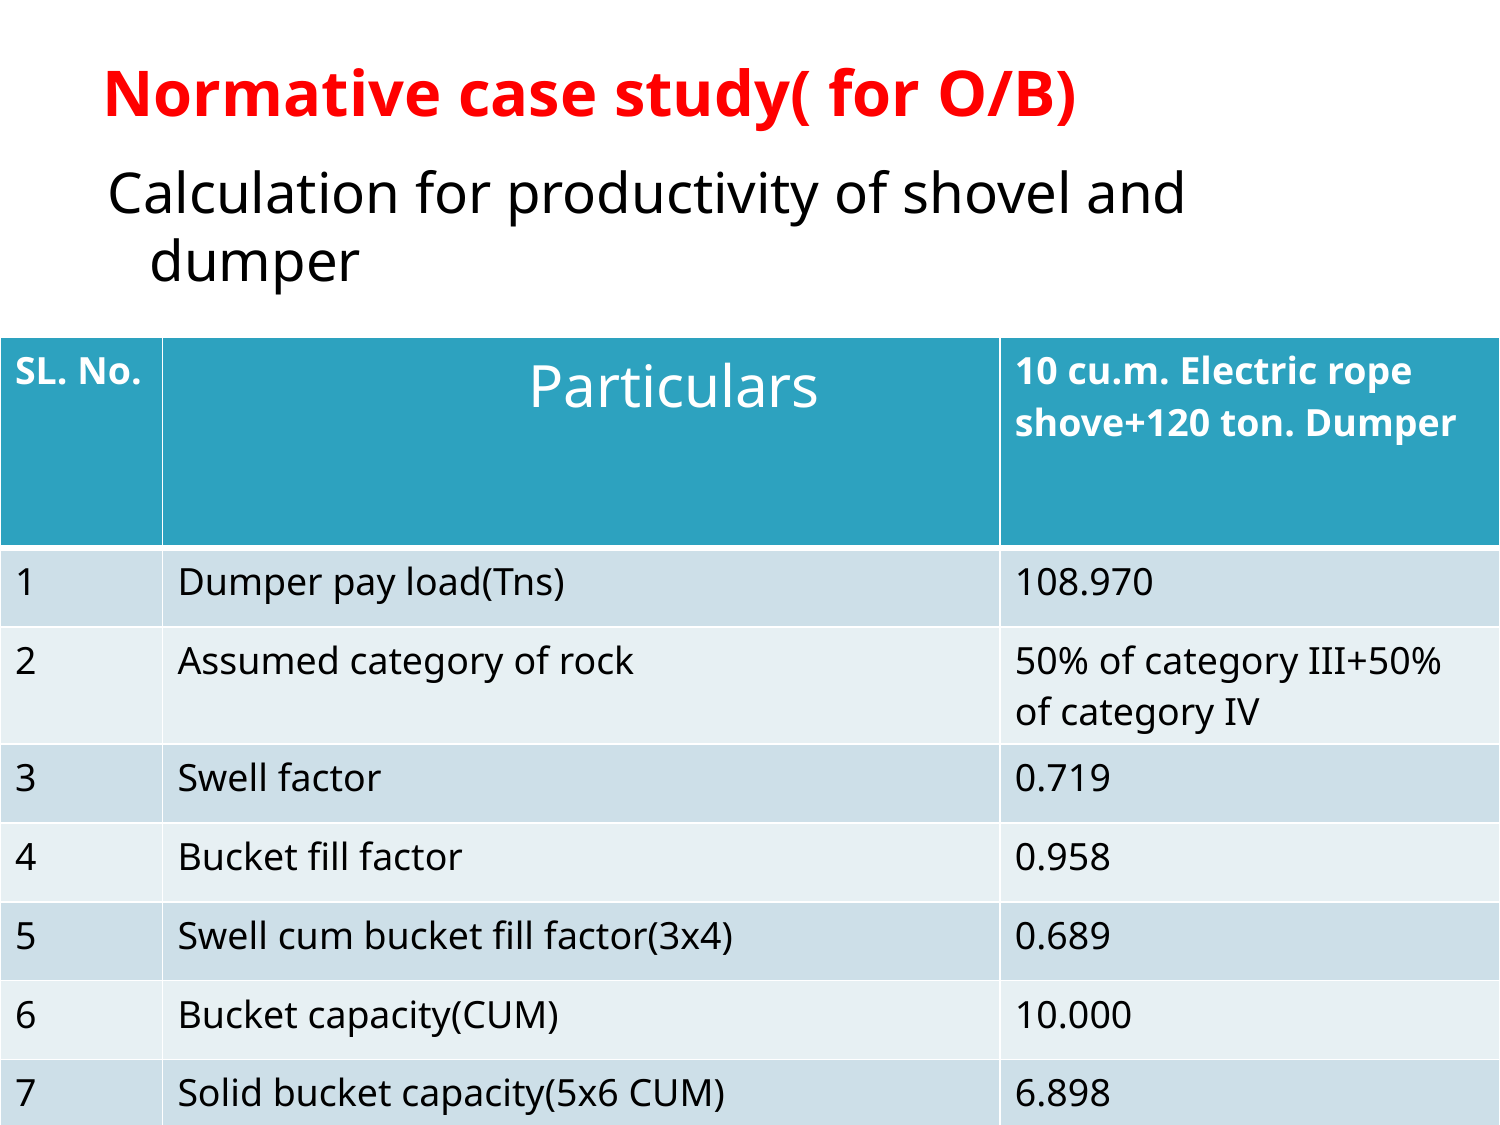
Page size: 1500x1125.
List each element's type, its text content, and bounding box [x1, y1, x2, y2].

table_cell 6 [1, 981, 162, 1059]
table_cell 3 [1, 745, 162, 822]
table_cell 10.000 [1001, 981, 1499, 1059]
table_cell Bucket fill factor [163, 824, 999, 901]
table_header Particulars [163, 338, 999, 545]
table_cell Dumper pay load(Tns) [163, 551, 999, 626]
table_cell 4 [1, 824, 162, 901]
table_cell 108.970 [1001, 551, 1499, 626]
table_cell 1 [1, 551, 162, 626]
table_cell 6.898 [1001, 1060, 1499, 1125]
table_cell Swell factor [163, 745, 999, 822]
title Normative case study( for O/B) [87, 45, 1425, 138]
table_header 10 cu.m. Electric rope shove+120 ton. Dumper [1001, 338, 1499, 545]
table_cell 7 [1, 1060, 162, 1125]
table_cell Swell cum bucket fill factor(3x4) [163, 903, 999, 980]
table_cell 5 [1, 903, 162, 980]
table_cell 50% of category III+50% of category IV [1001, 628, 1499, 743]
list Calculation for productivity of shovel and dumper [75, 149, 1425, 337]
table_cell 2 [1, 628, 162, 743]
table_cell Bucket capacity(CUM) [163, 981, 999, 1059]
table_cell 0.958 [1001, 824, 1499, 901]
table_header SL. No. [1, 338, 162, 545]
table_cell 0.689 [1001, 903, 1499, 980]
table_cell Solid bucket capacity(5x6 CUM) [163, 1060, 999, 1125]
table_cell Assumed category of rock [163, 628, 999, 743]
table_cell 0.719 [1001, 745, 1499, 822]
